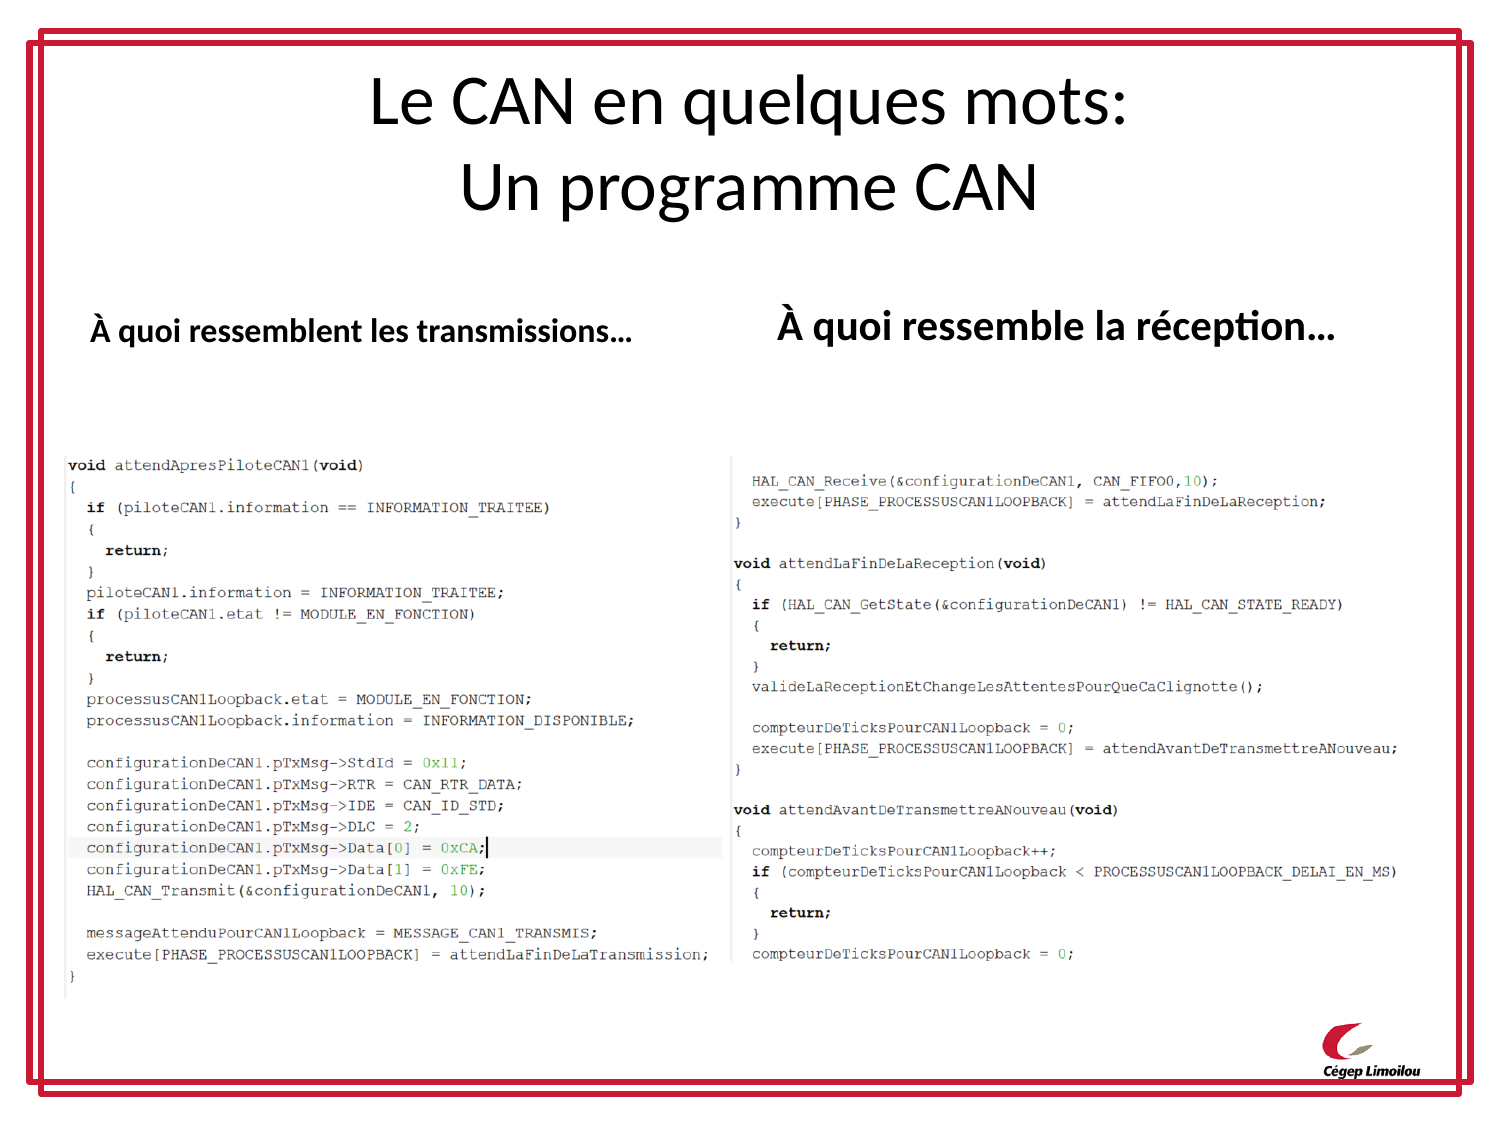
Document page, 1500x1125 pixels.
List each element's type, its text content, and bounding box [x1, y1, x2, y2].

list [730, 455, 1422, 961]
picture [1316, 1018, 1425, 1080]
list À quoi ressemble la réception… [761, 251, 1425, 357]
title Le CAN en quelques mots: Un programme CAN [75, 45, 1425, 233]
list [64, 455, 723, 1000]
list À quoi ressemblent les transmissions… [75, 251, 738, 357]
